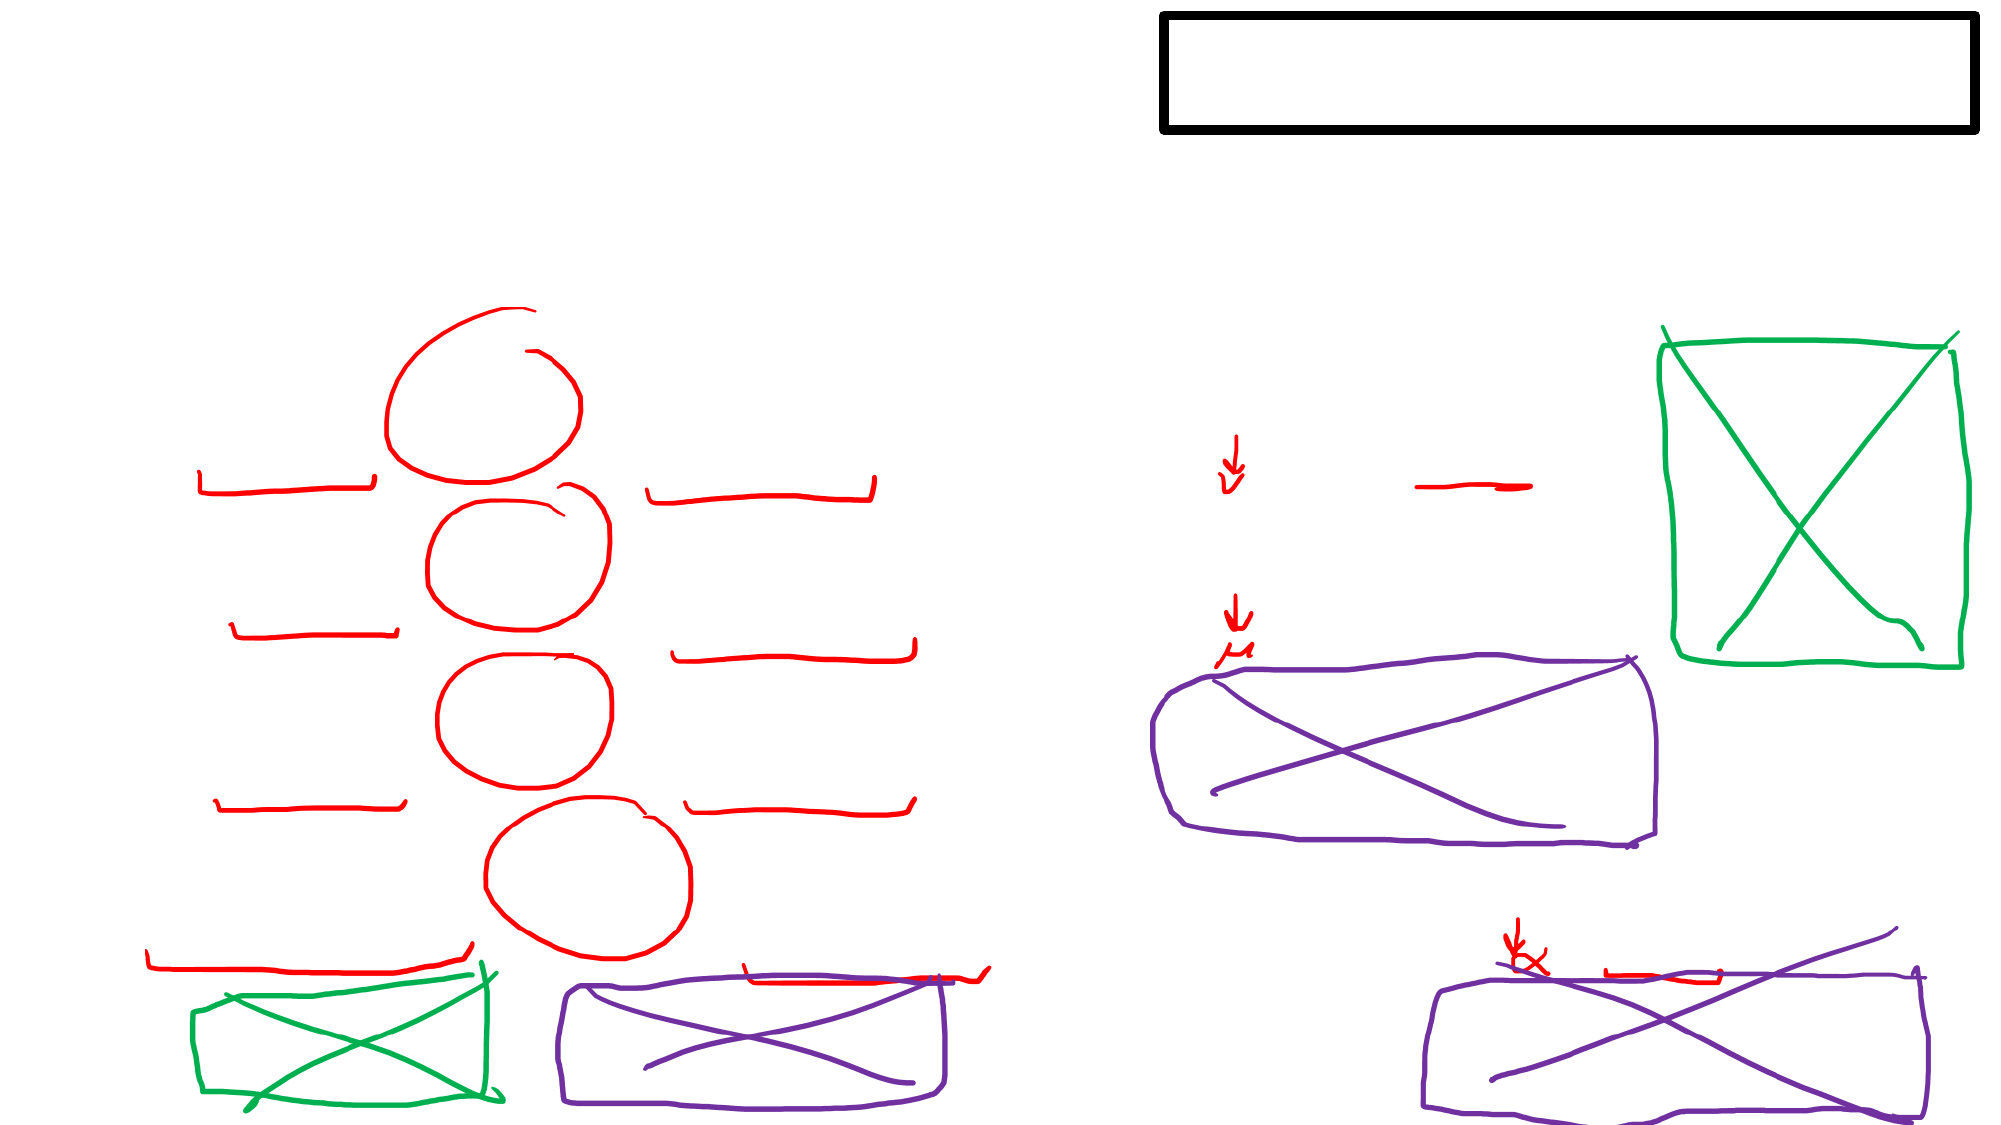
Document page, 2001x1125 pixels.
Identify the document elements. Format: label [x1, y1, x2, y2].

picture [145, 307, 1980, 1125]
